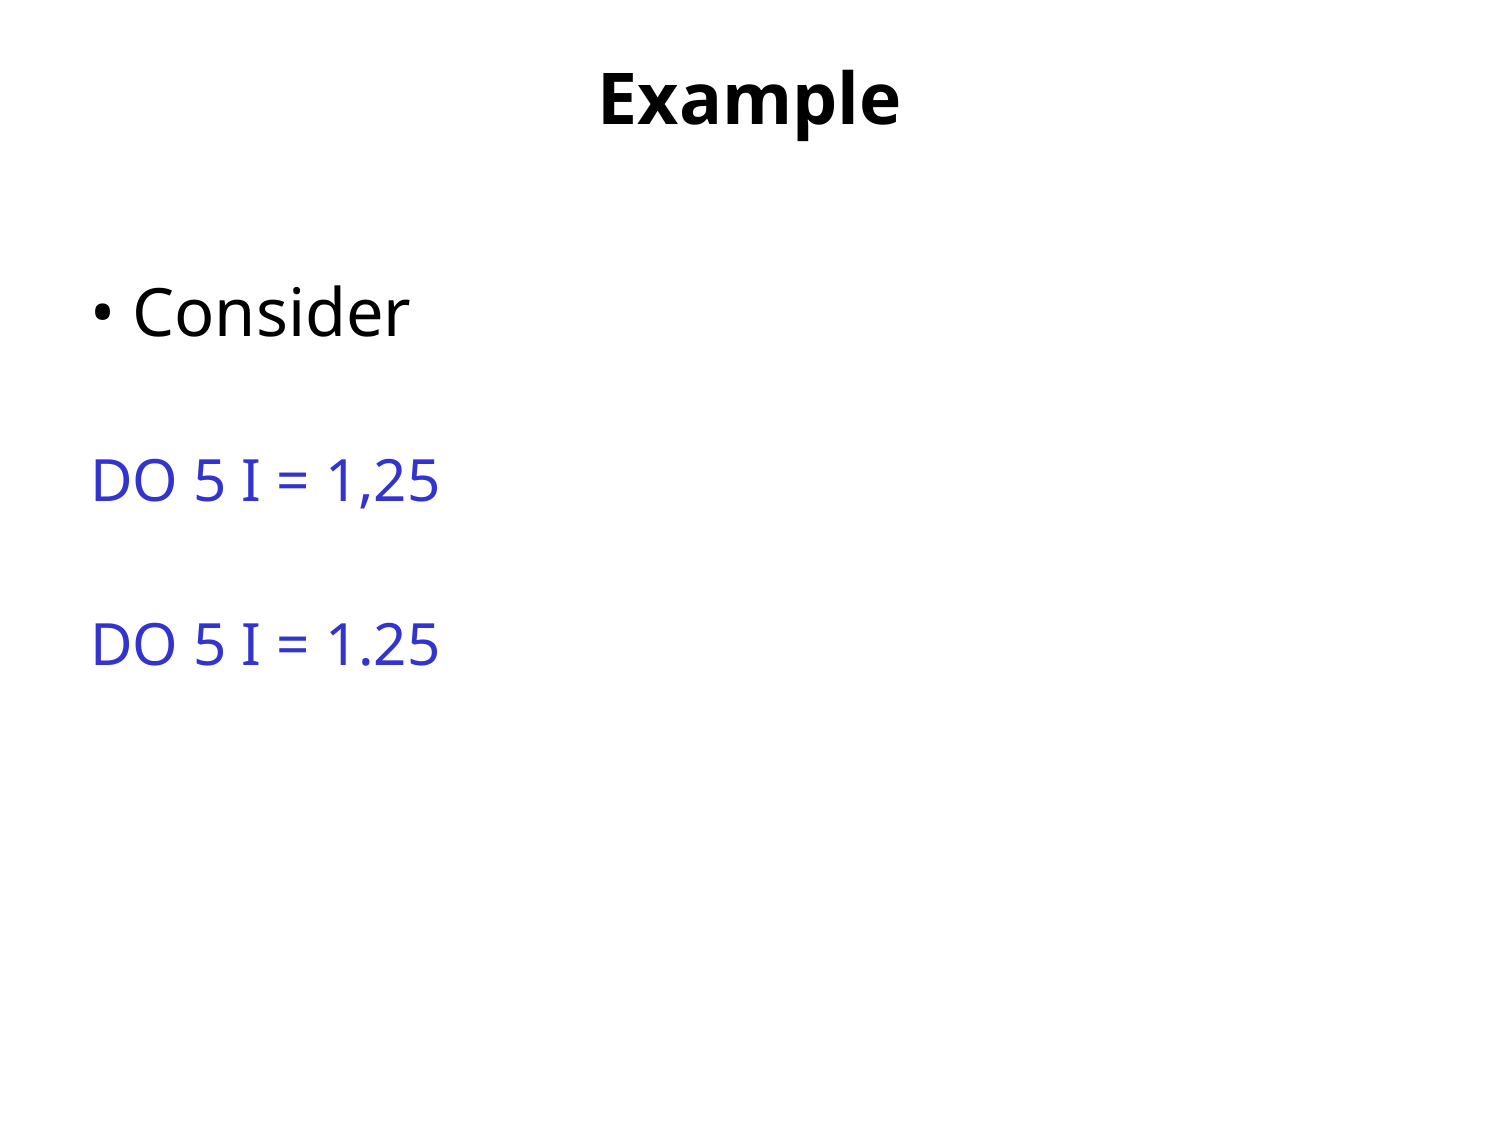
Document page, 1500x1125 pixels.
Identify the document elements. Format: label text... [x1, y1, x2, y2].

title Example [75, 45, 1425, 233]
list • Consider DO 5 I = 1,25 DO 5 I = 1.25 [75, 262, 1425, 1005]
